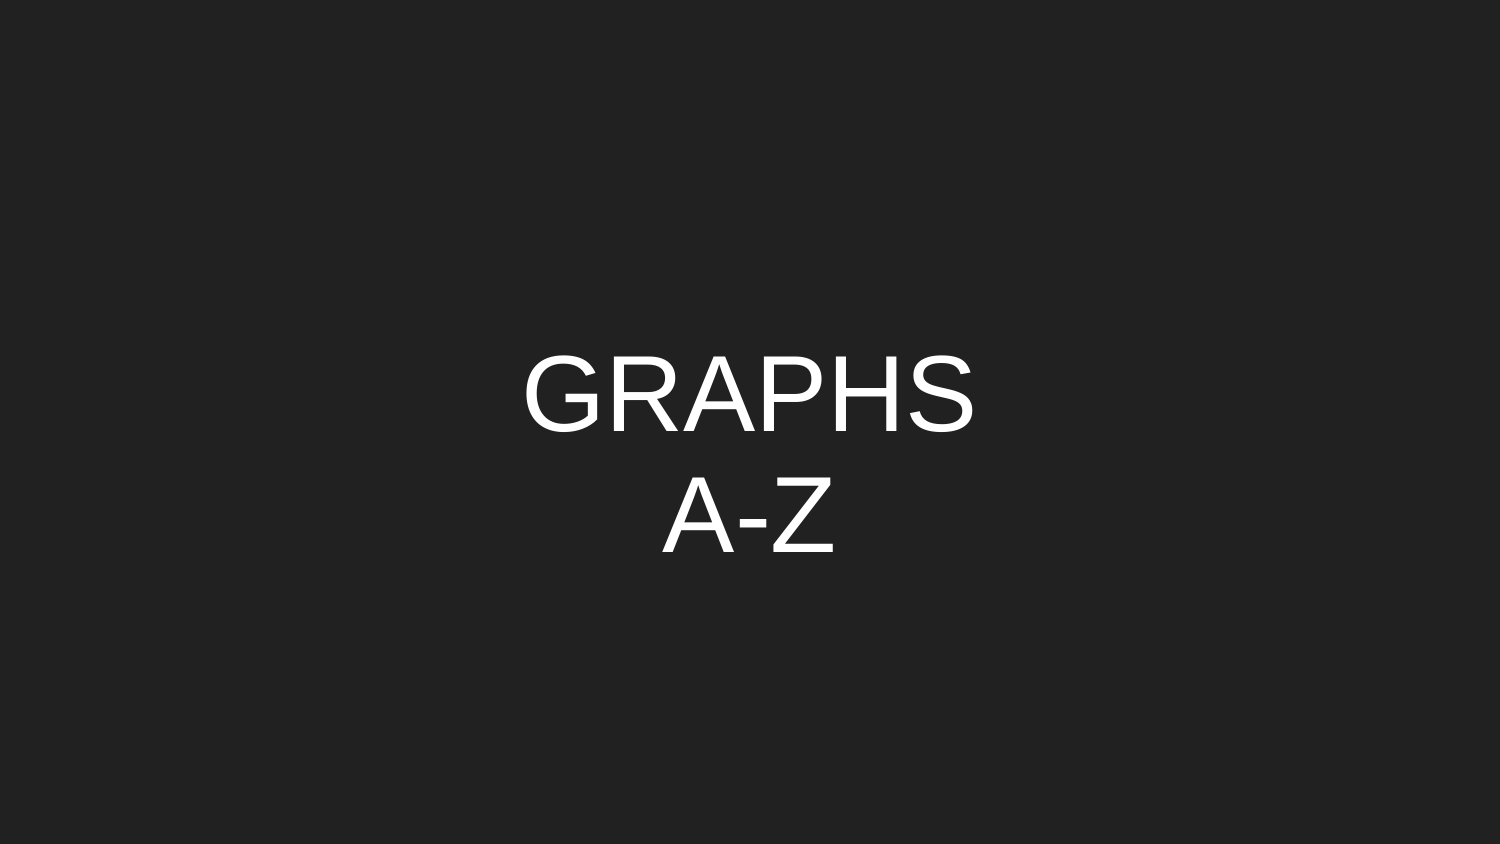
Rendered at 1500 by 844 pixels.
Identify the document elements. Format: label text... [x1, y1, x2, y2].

title GRAPHS A-Z [51, 253, 1449, 591]
